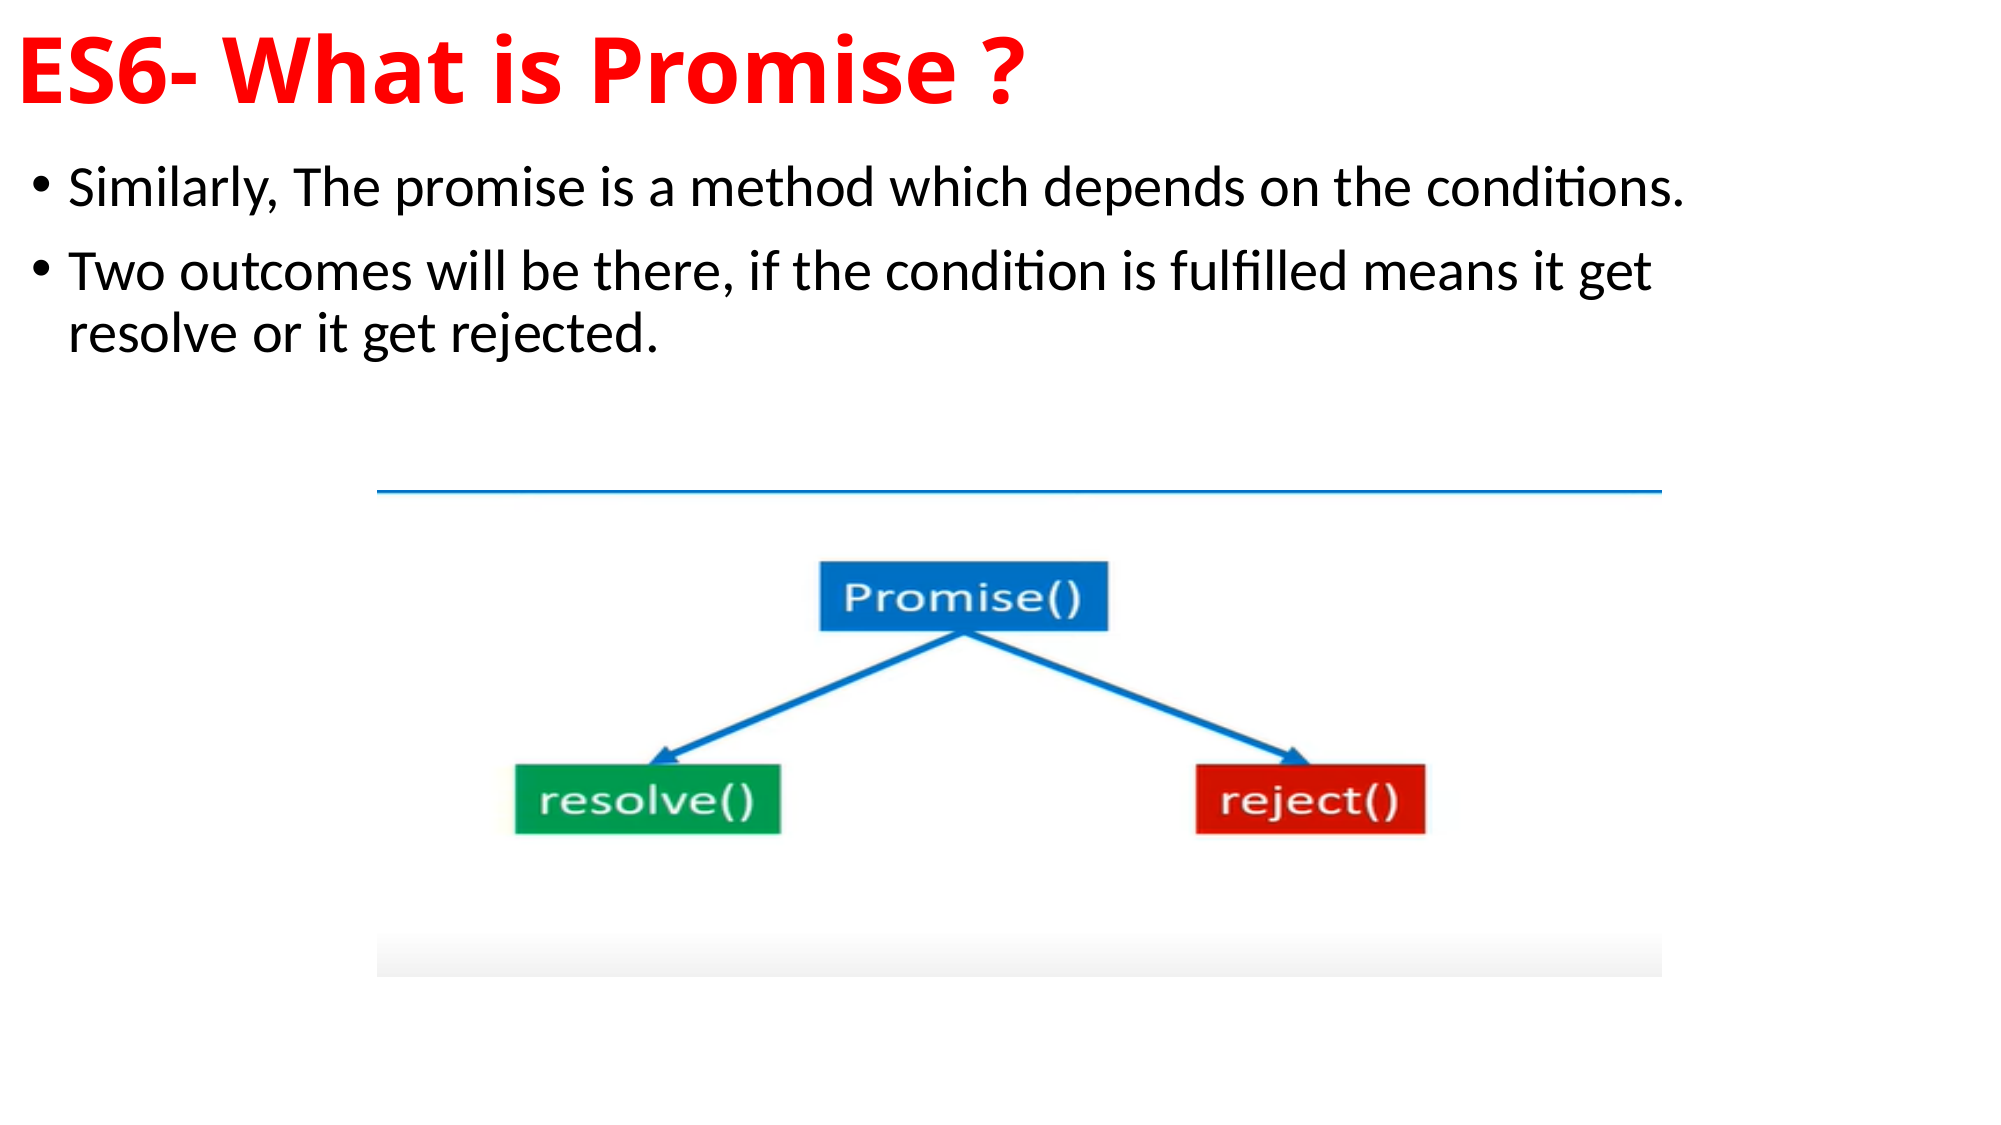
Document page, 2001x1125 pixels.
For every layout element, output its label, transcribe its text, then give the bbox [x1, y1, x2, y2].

title ES6- What is Promise ? [0, 0, 1725, 149]
list Similarly, The promise is a method which depends on the conditions. Two outcomes will be there, if the condition is fulfilled means it get resolve or it get rejected. [16, 148, 1742, 444]
picture [377, 490, 1662, 977]
